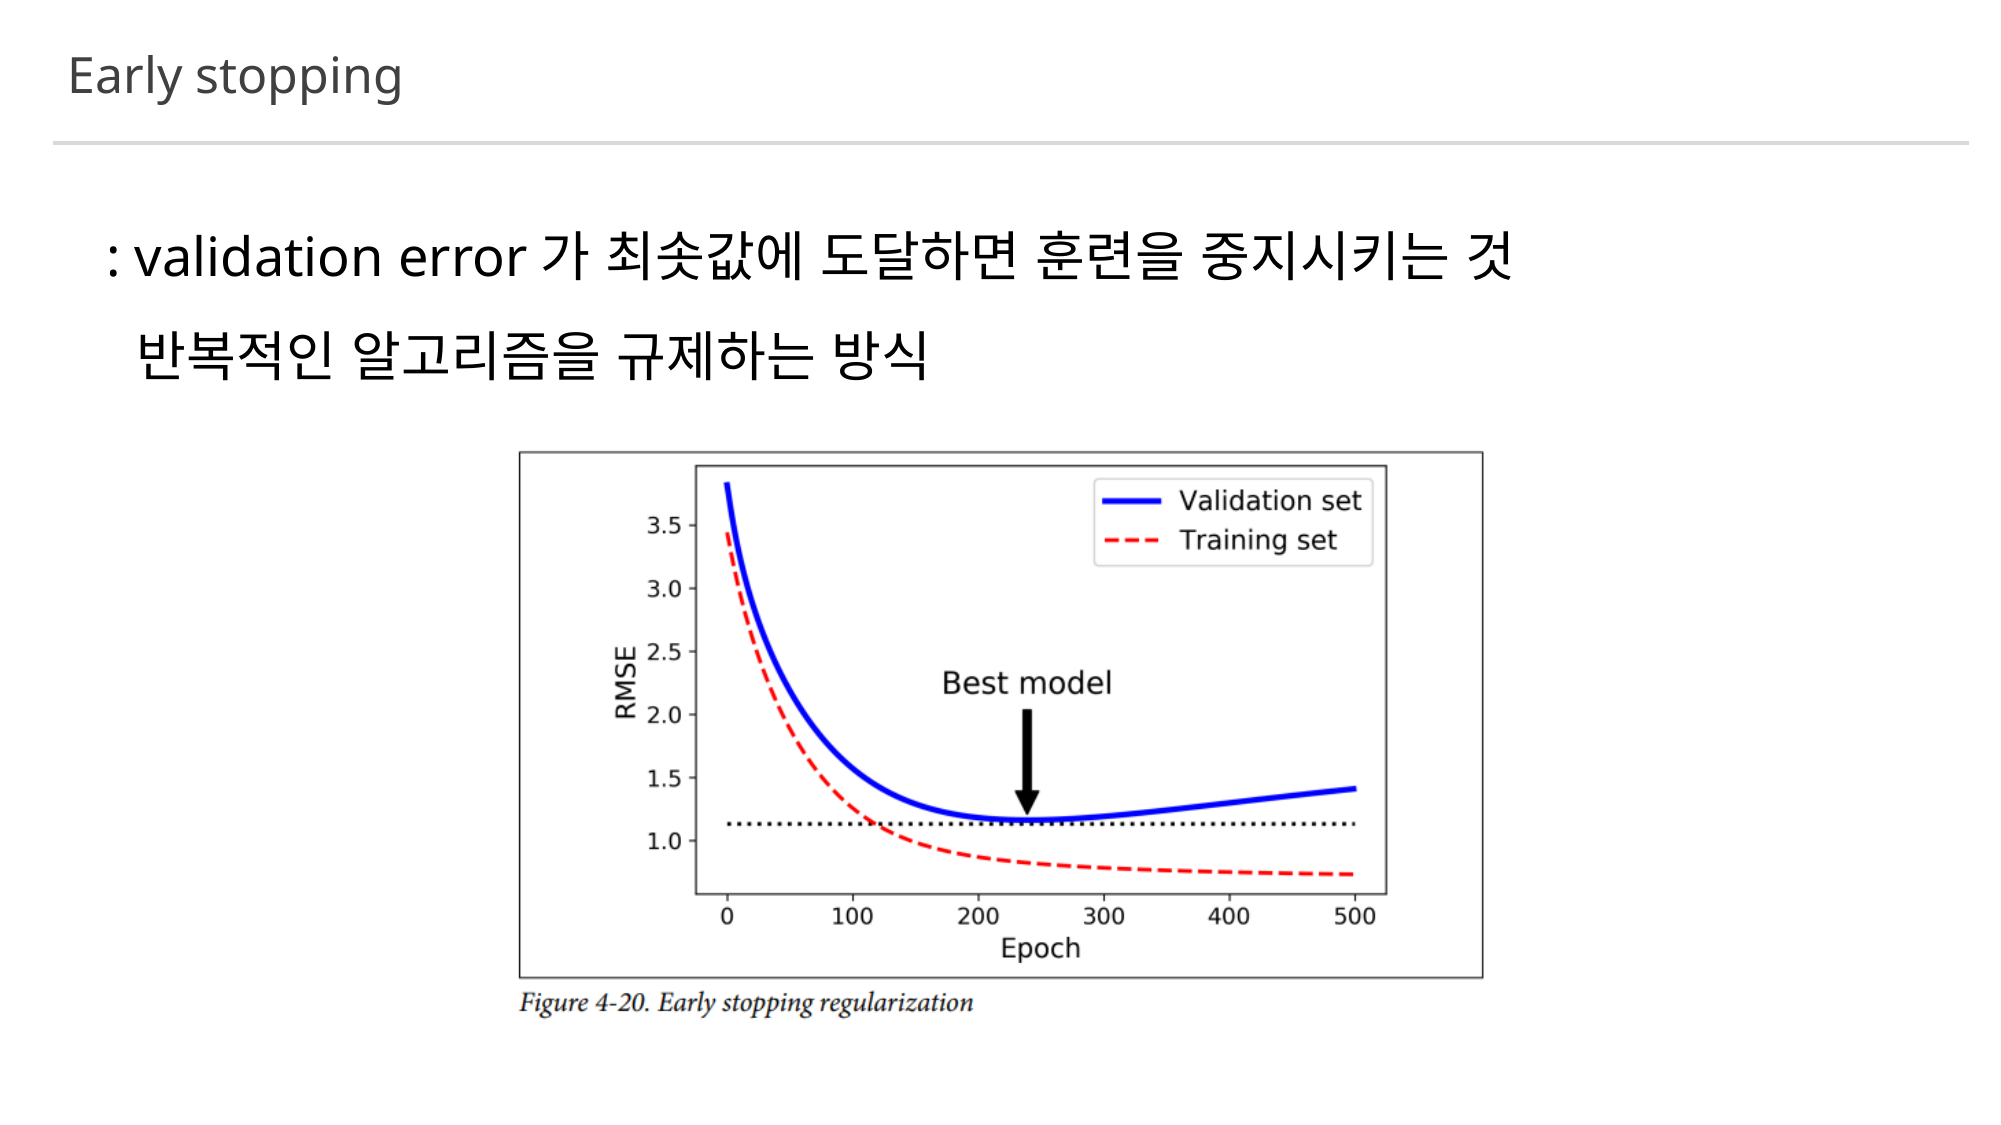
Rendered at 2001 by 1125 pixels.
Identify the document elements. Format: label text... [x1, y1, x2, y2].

text_box Early stopping [52, 36, 542, 111]
text_box 반복적인 알고리즘을 규제하는 방식 [121, 315, 1092, 395]
text_box : validation error가 최솟값에 도달하면 훈련을 중지시키는 것 [91, 214, 1725, 295]
picture [515, 443, 1485, 1029]
